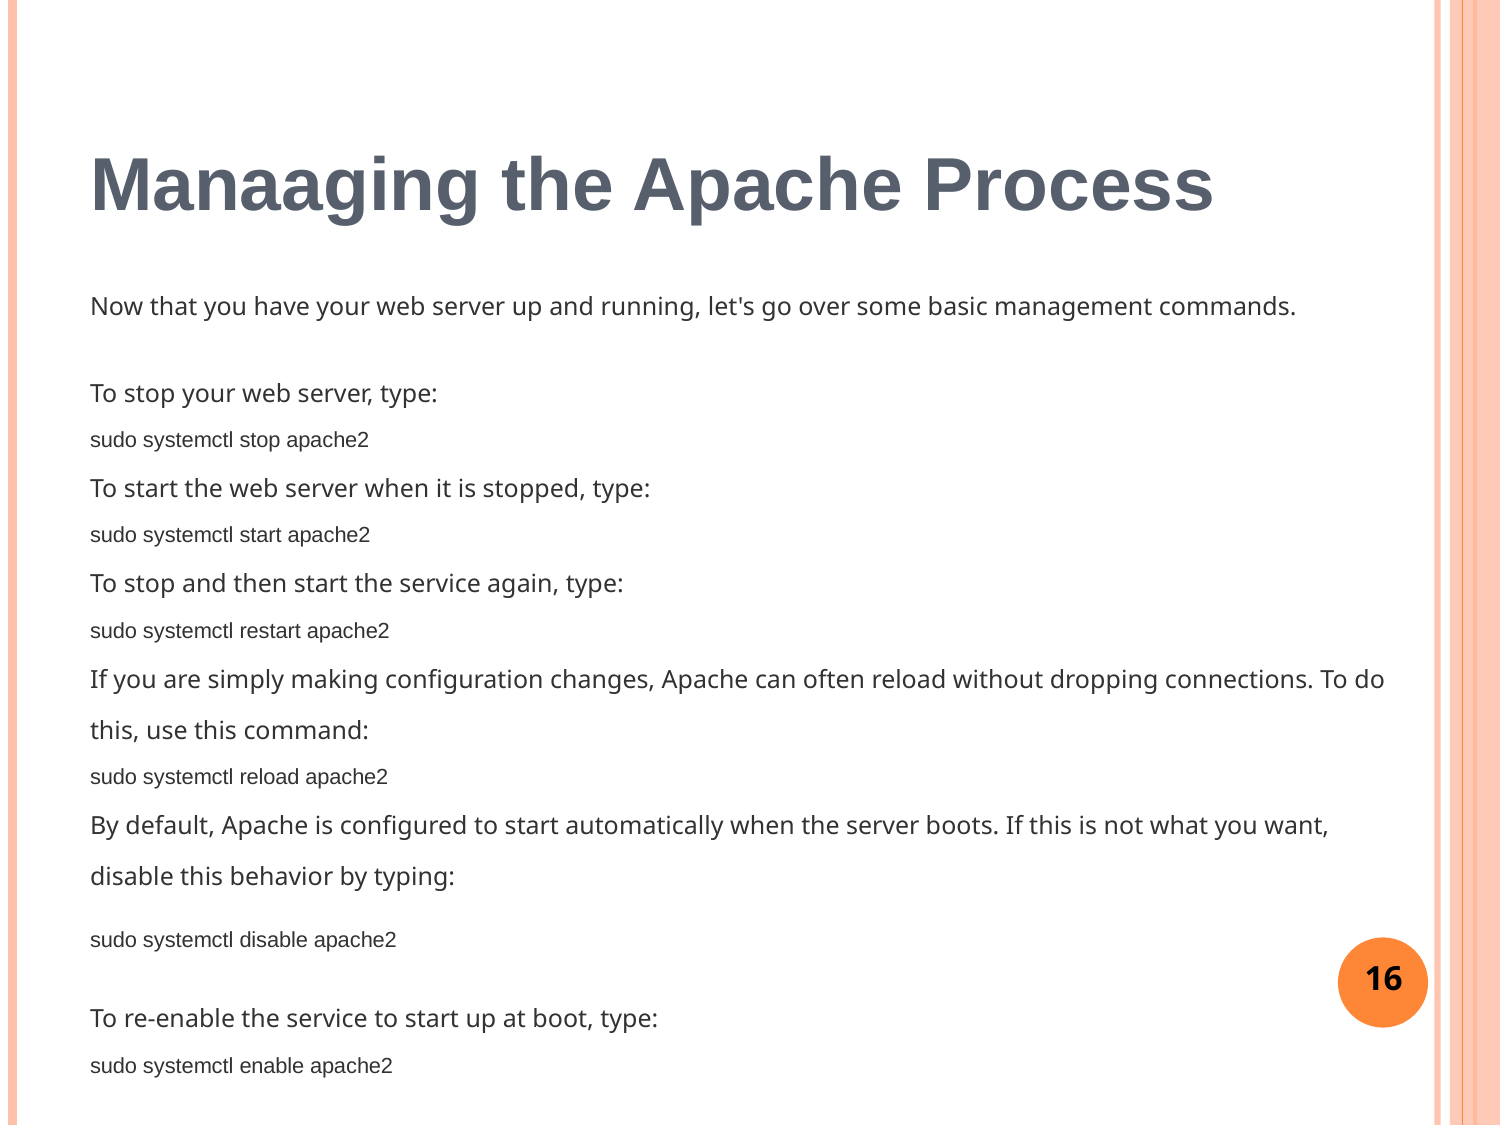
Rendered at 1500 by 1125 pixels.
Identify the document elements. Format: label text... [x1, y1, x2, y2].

slide_number ‹#› [1333, 937, 1434, 1023]
list Now that you have your web server up and running, let's go over some basic management commands. To stop your web server, type: sudo systemctl stop apache2 To start the web server when it is stopped, type: sudo systemctl start apache2 To stop and then start the service again, type: sudo systemctl restart apache2 If you are simply making configuration changes, Apache can often reload without dropping connections. To do this, use this command: sudo systemctl reload apache2 By default, Apache is configured to start automatically when the server boots. If this is not what you want, disable this behavior by typing: sudo systemctl disable apache2 To re-enable the service to start up at boot, type: sudo systemctl enable apache2 [75, 262, 1434, 1125]
title Manaaging the Apache Process [75, 45, 1300, 233]
